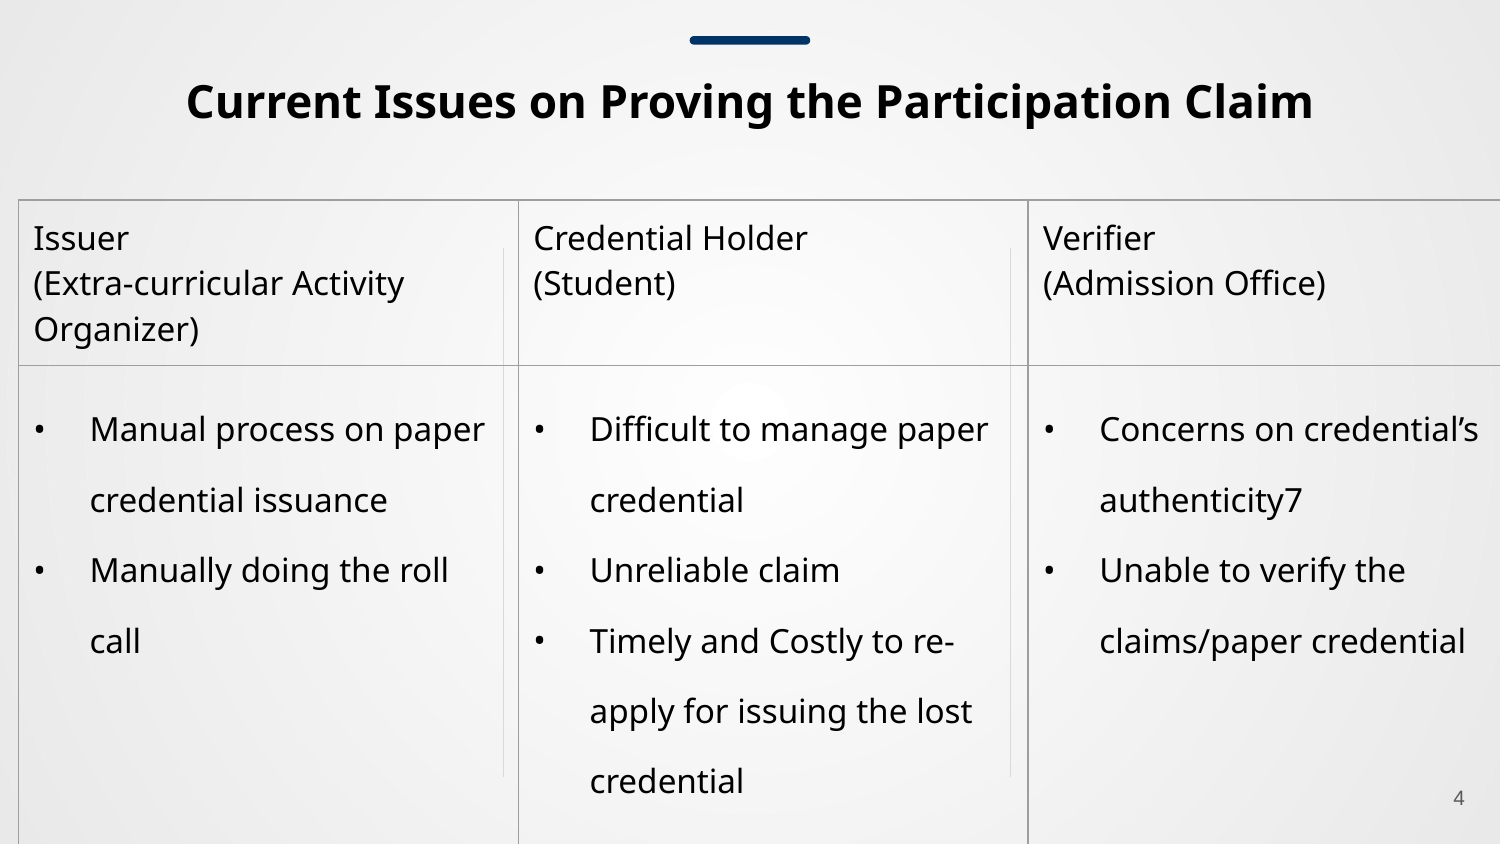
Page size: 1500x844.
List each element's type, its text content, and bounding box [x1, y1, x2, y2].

table_cell Concerns on credential’s authenticity7 Unable to verify the claims/paper credential [1029, 366, 1500, 844]
table_header Issuer (Extra-curricular Activity Organizer) [19, 201, 518, 365]
table_header Verifier (Admission Office) [1029, 201, 1500, 365]
table_cell Difficult to manage paper credential Unreliable claim Timely and Costly to re-apply for issuing the lost credential [519, 366, 1027, 844]
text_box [0, 36, 1500, 154]
table_cell Manual process on paper credential issuance Manually doing the roll call [19, 366, 518, 844]
table_header Credential Holder (Student) [519, 201, 1027, 365]
